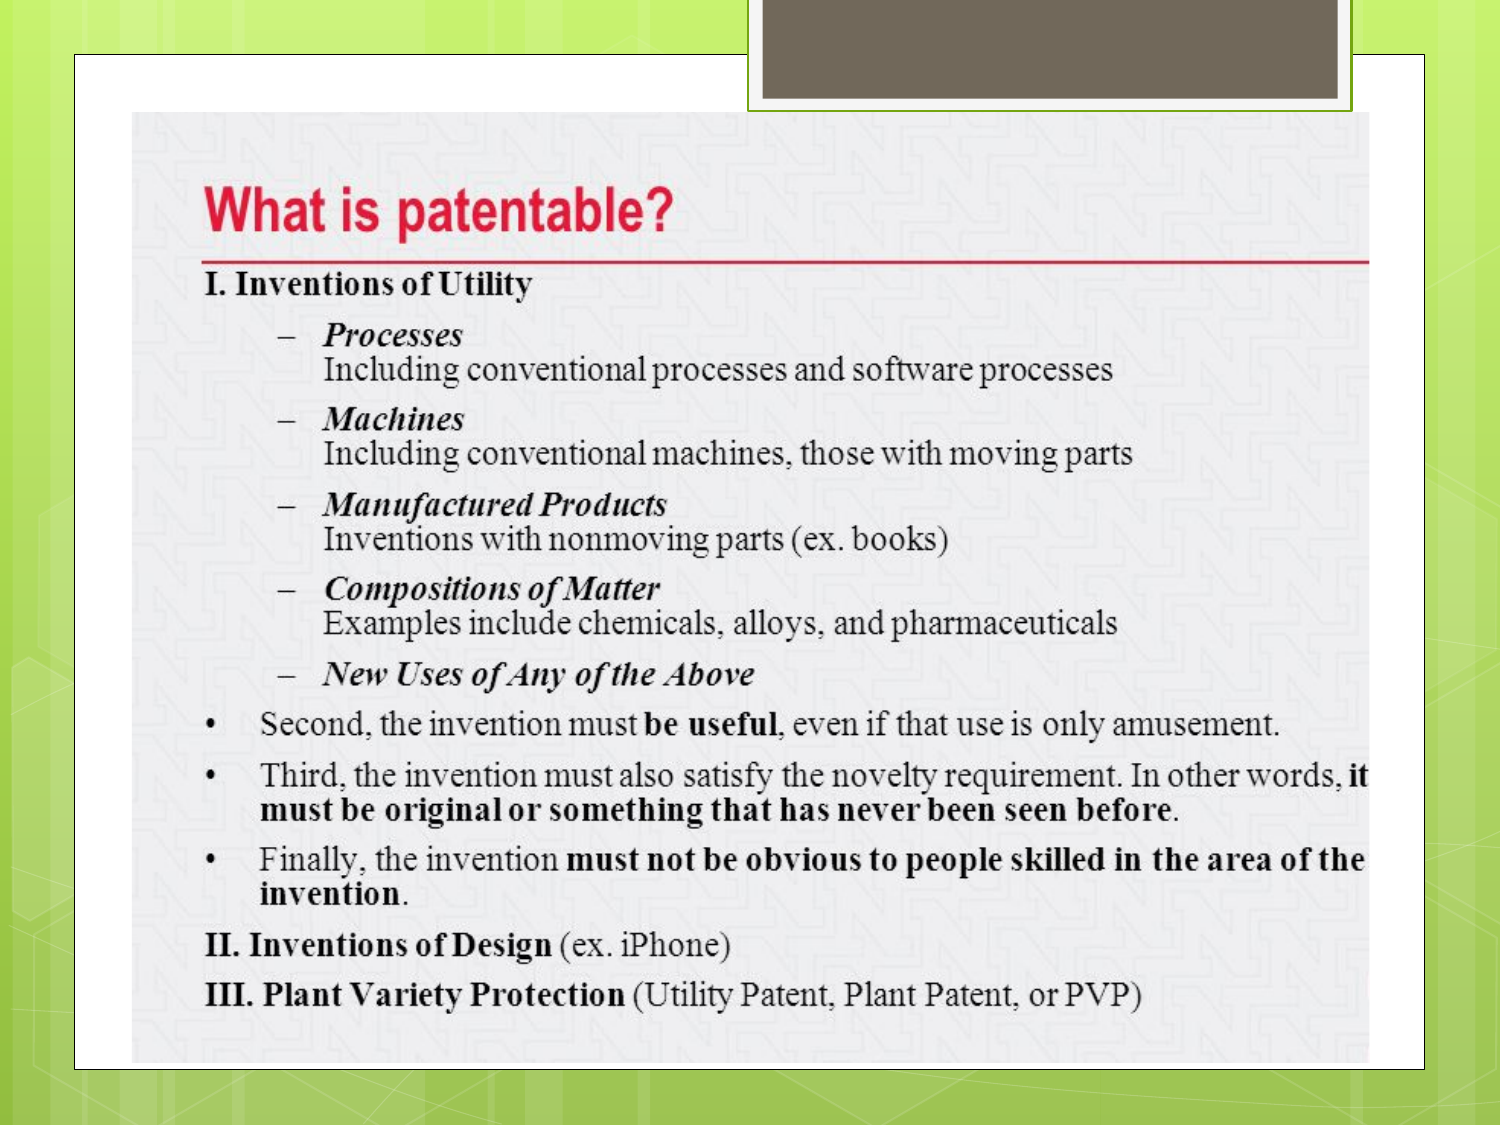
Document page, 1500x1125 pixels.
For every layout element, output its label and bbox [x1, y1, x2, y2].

picture [131, 112, 1370, 1063]
